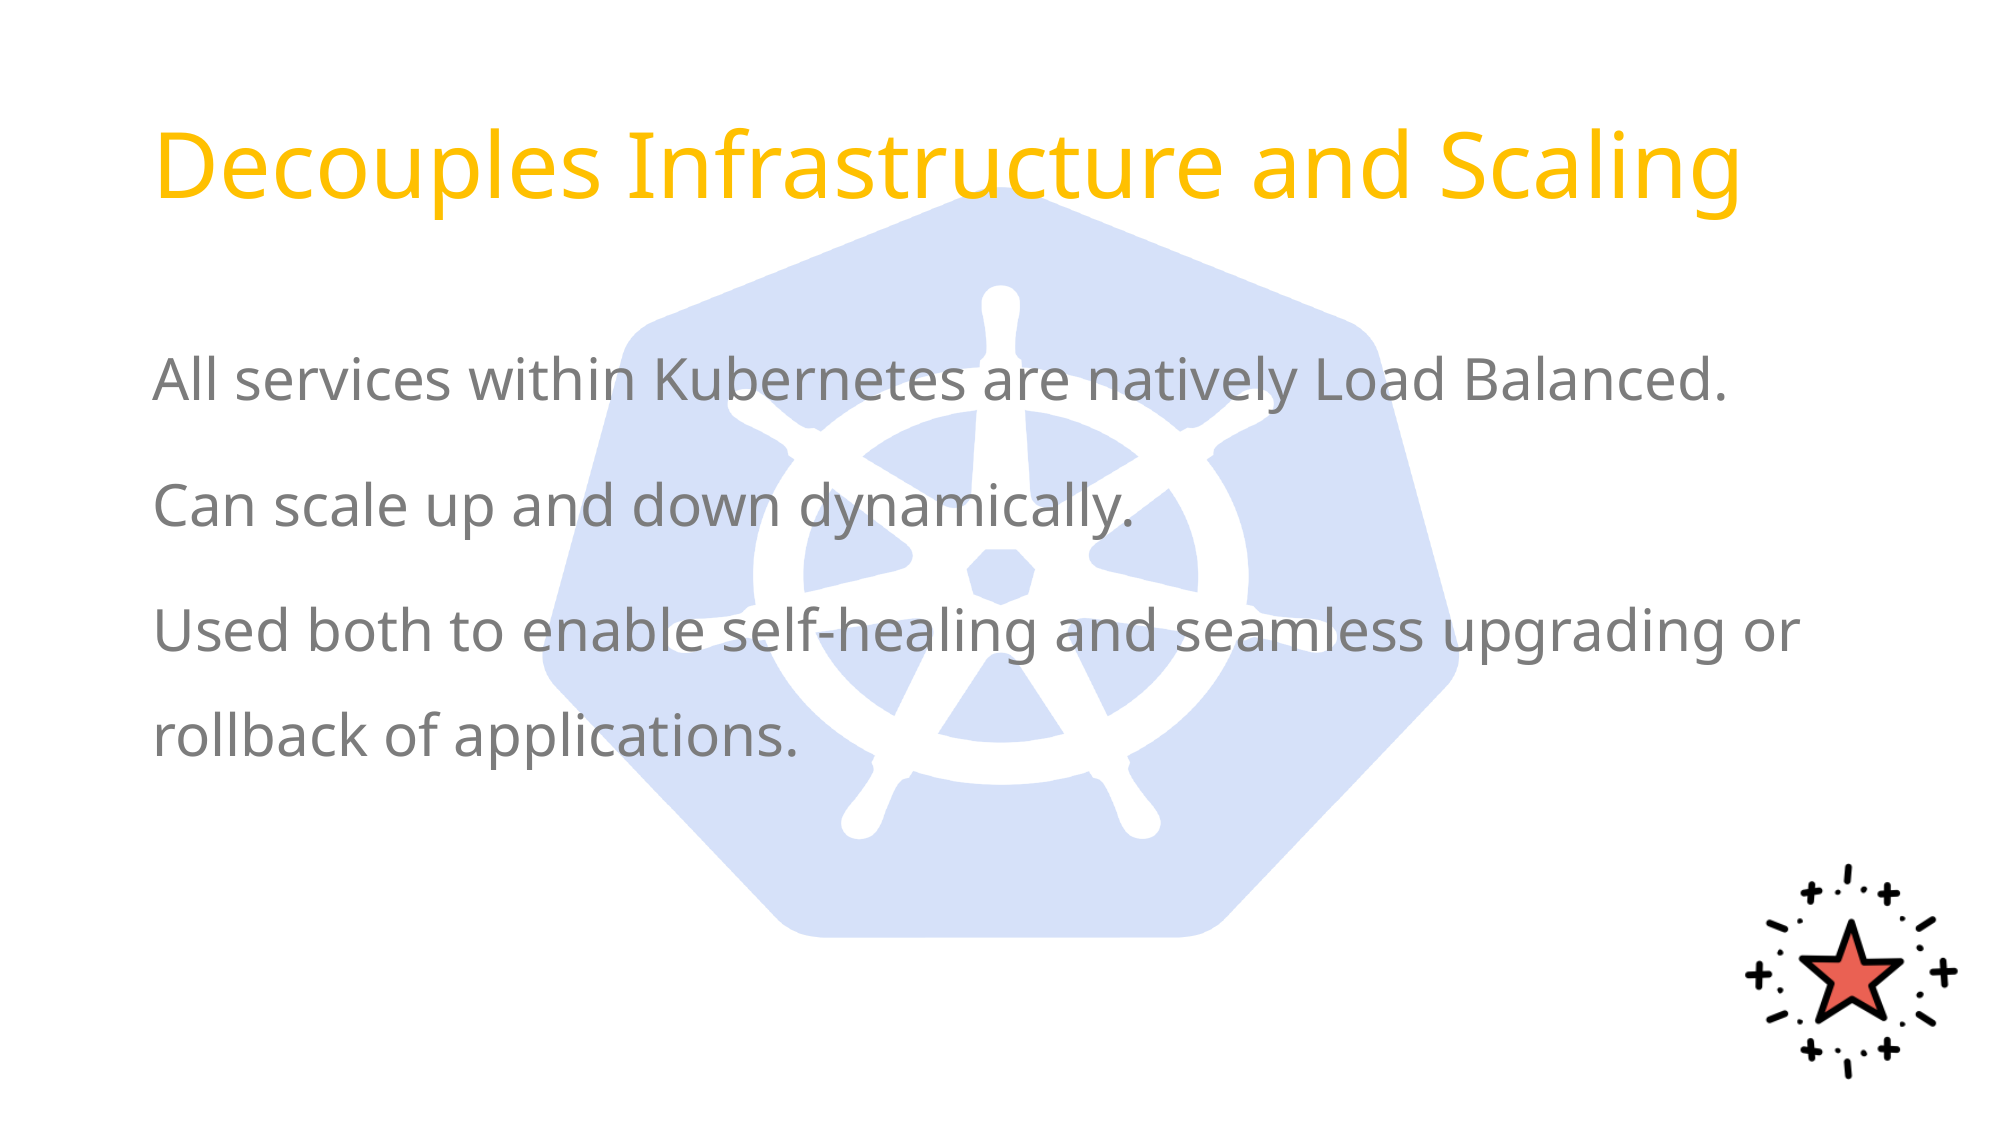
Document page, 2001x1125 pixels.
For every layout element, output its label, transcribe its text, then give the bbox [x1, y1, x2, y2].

title Decouples Infrastructure and Scaling [137, 59, 1863, 278]
list All services within Kubernetes are natively Load Balanced. Can scale up and down dynamically. Used both to enable self-healing and seamless upgrading or rollback of applications. [137, 299, 1863, 1014]
picture [1743, 863, 1960, 1080]
